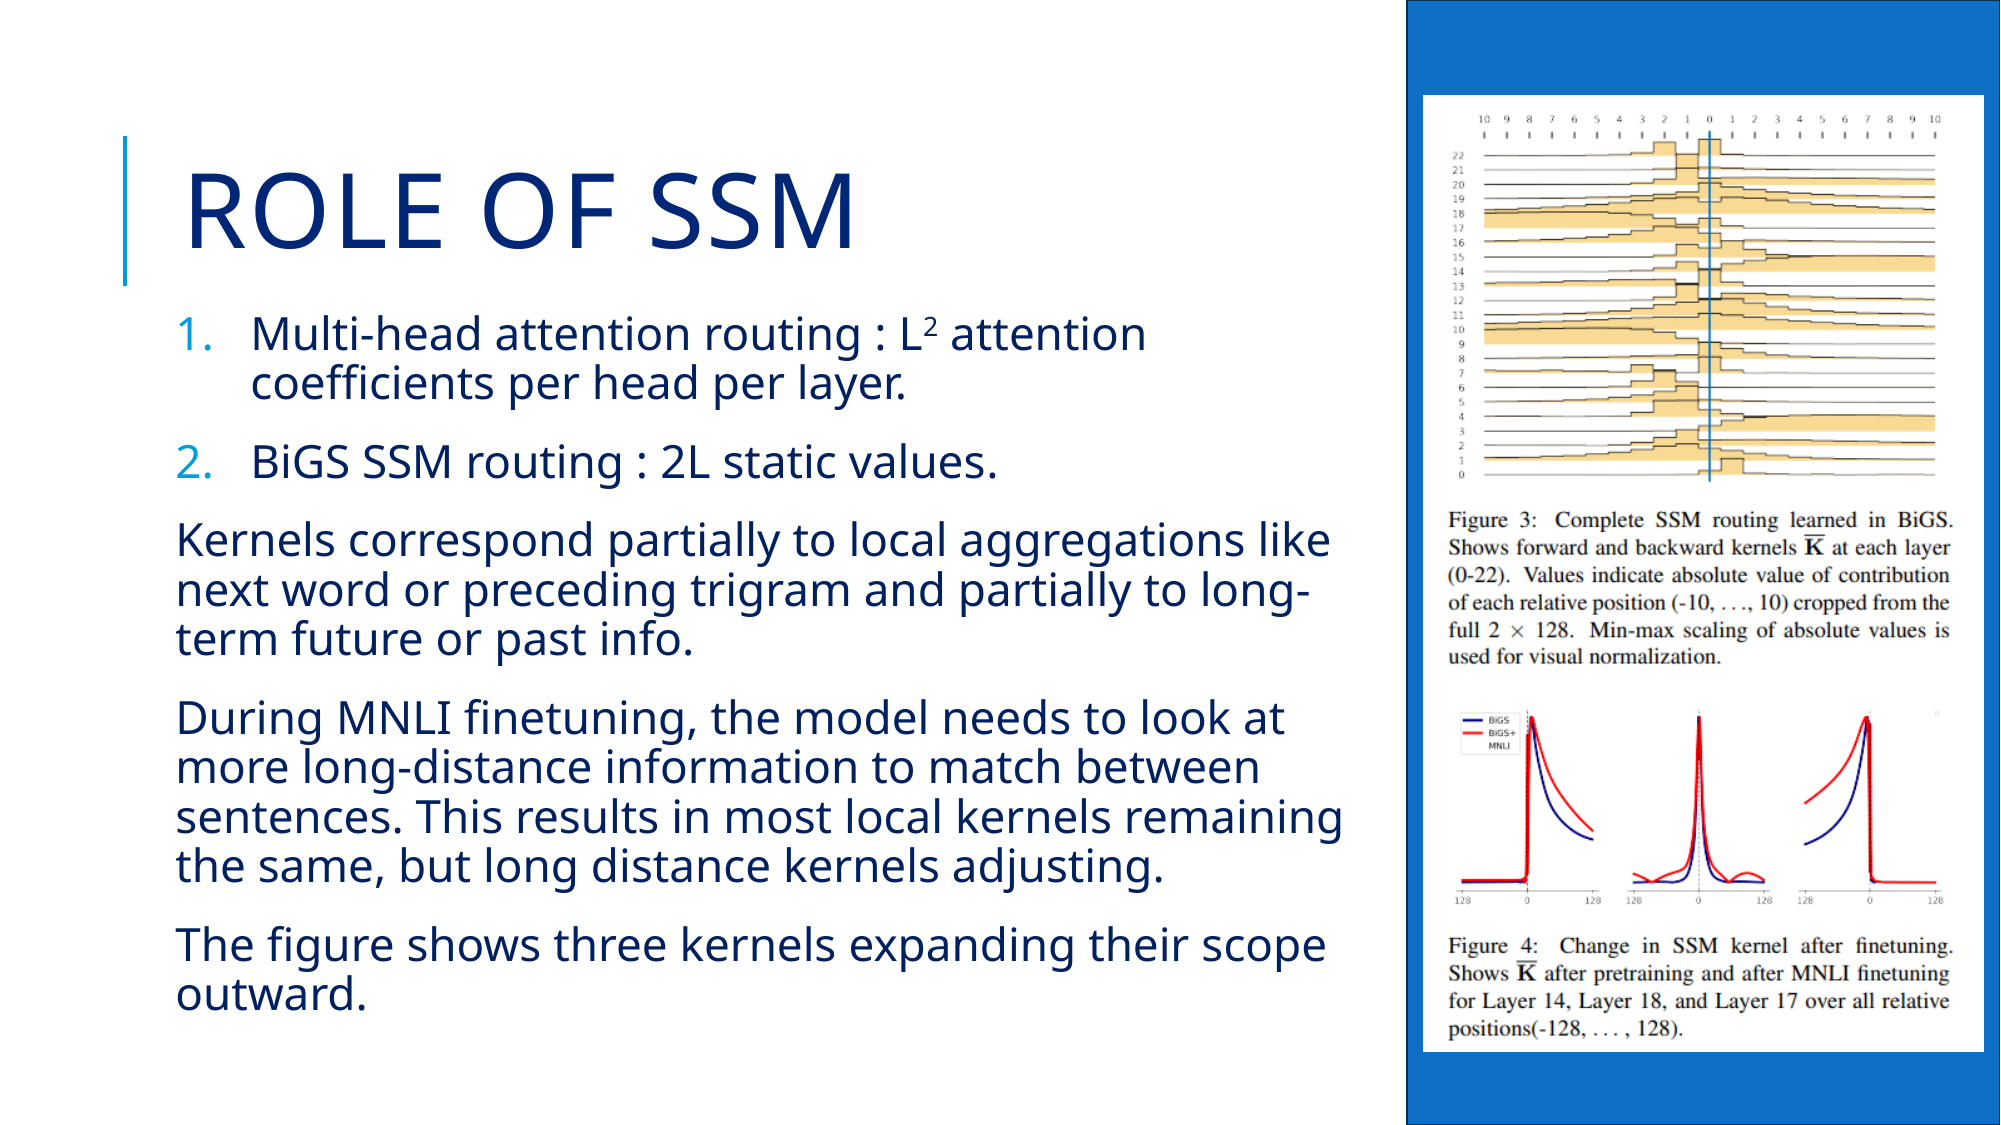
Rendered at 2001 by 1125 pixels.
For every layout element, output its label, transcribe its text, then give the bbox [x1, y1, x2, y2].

list Multi-head attention routing : L2 attention coefficients per head per layer. BiGS SSM routing : 2L static values. Kernels correspond partially to local aggregations like next word or preceding trigram and partially to long-term future or past info. During MNLI finetuning, the model needs to look at more long-distance information to match between sentences. This results in most local kernels remaining the same, but long distance kernels adjusting. The figure shows three kernels expanding their scope outward. [168, 303, 1366, 1090]
title Role of ssm [168, 96, 1406, 342]
text_box [1406, 0, 2000, 1125]
picture [1423, 95, 1984, 1052]
